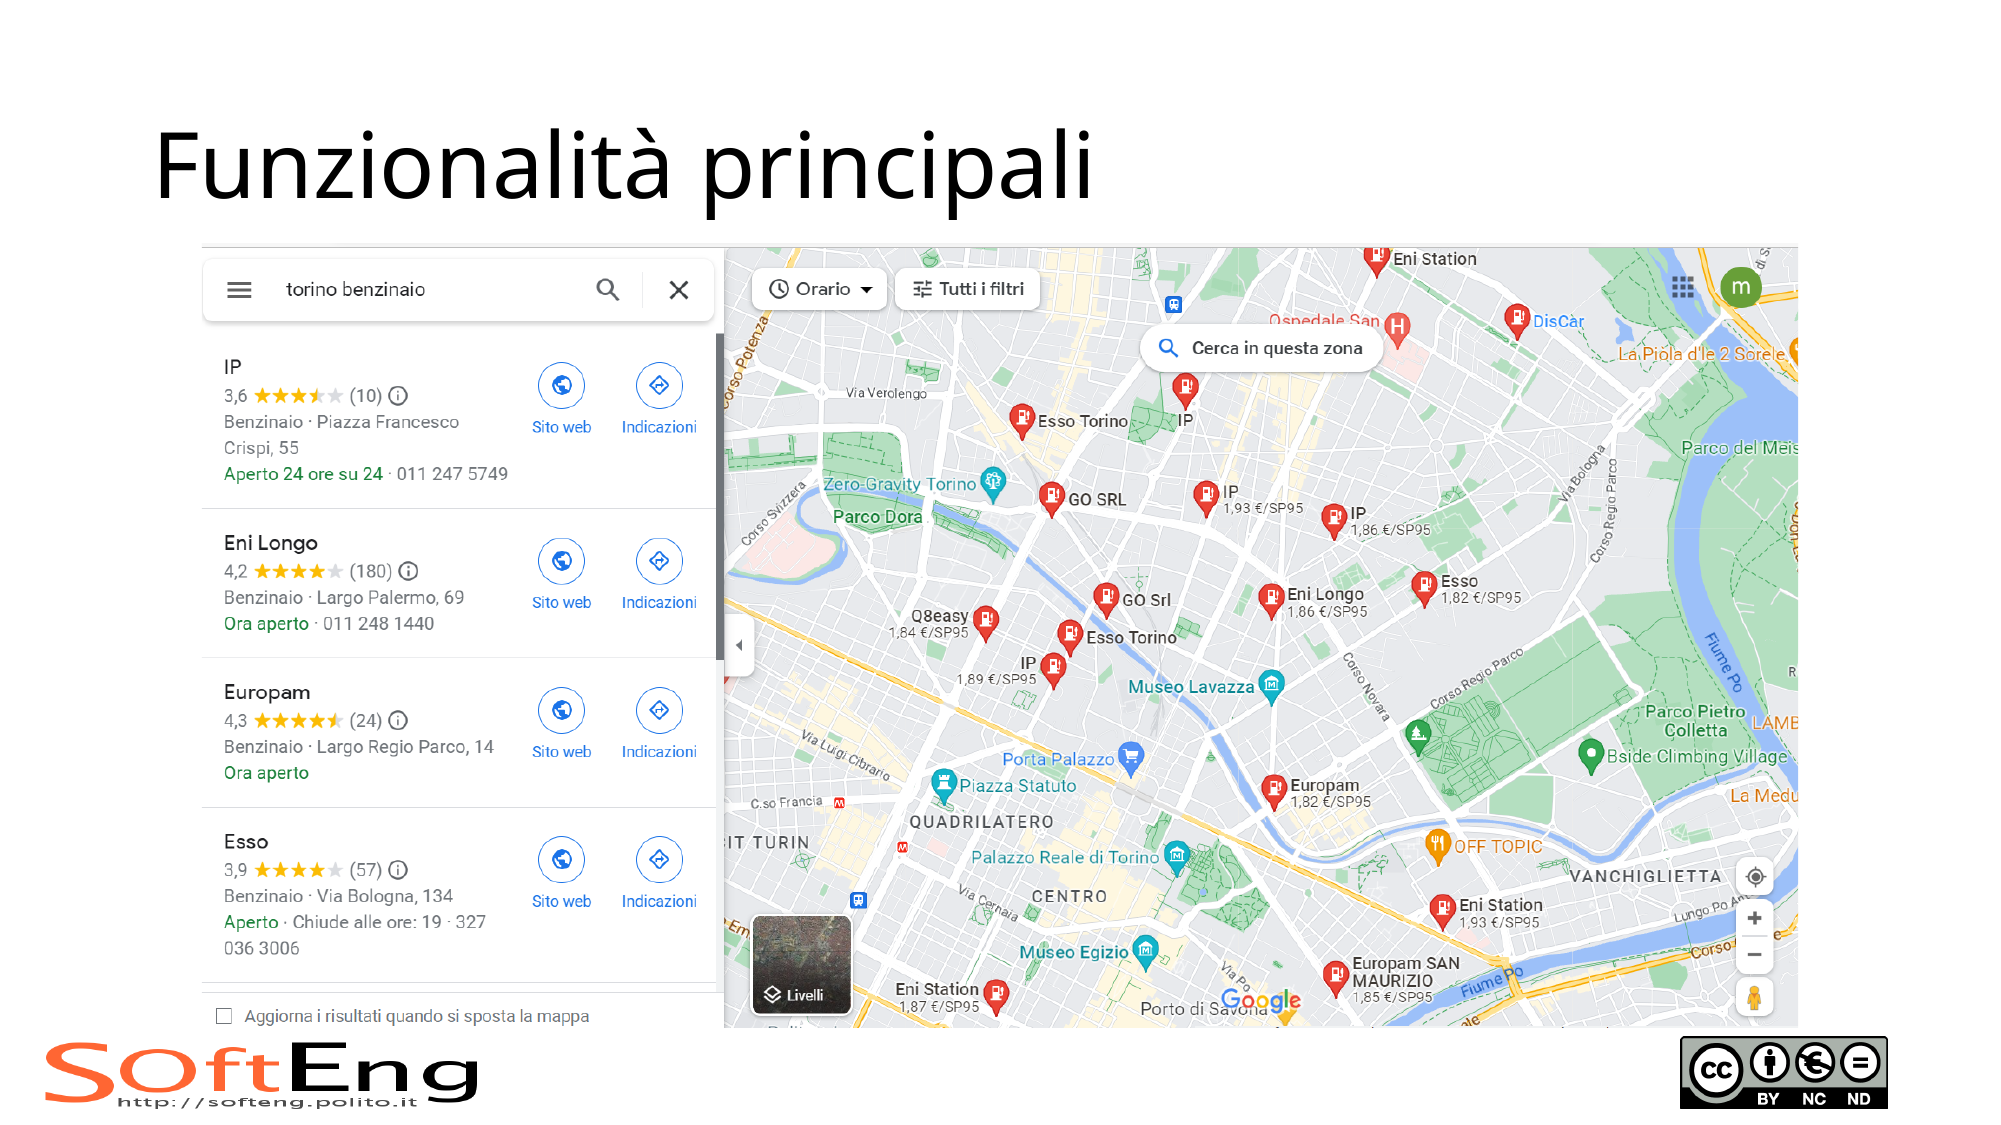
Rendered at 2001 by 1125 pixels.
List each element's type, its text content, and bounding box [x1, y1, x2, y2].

title Funzionalità principali [137, 59, 1863, 278]
picture [1680, 1036, 1888, 1109]
picture [37, 243, 1799, 1119]
